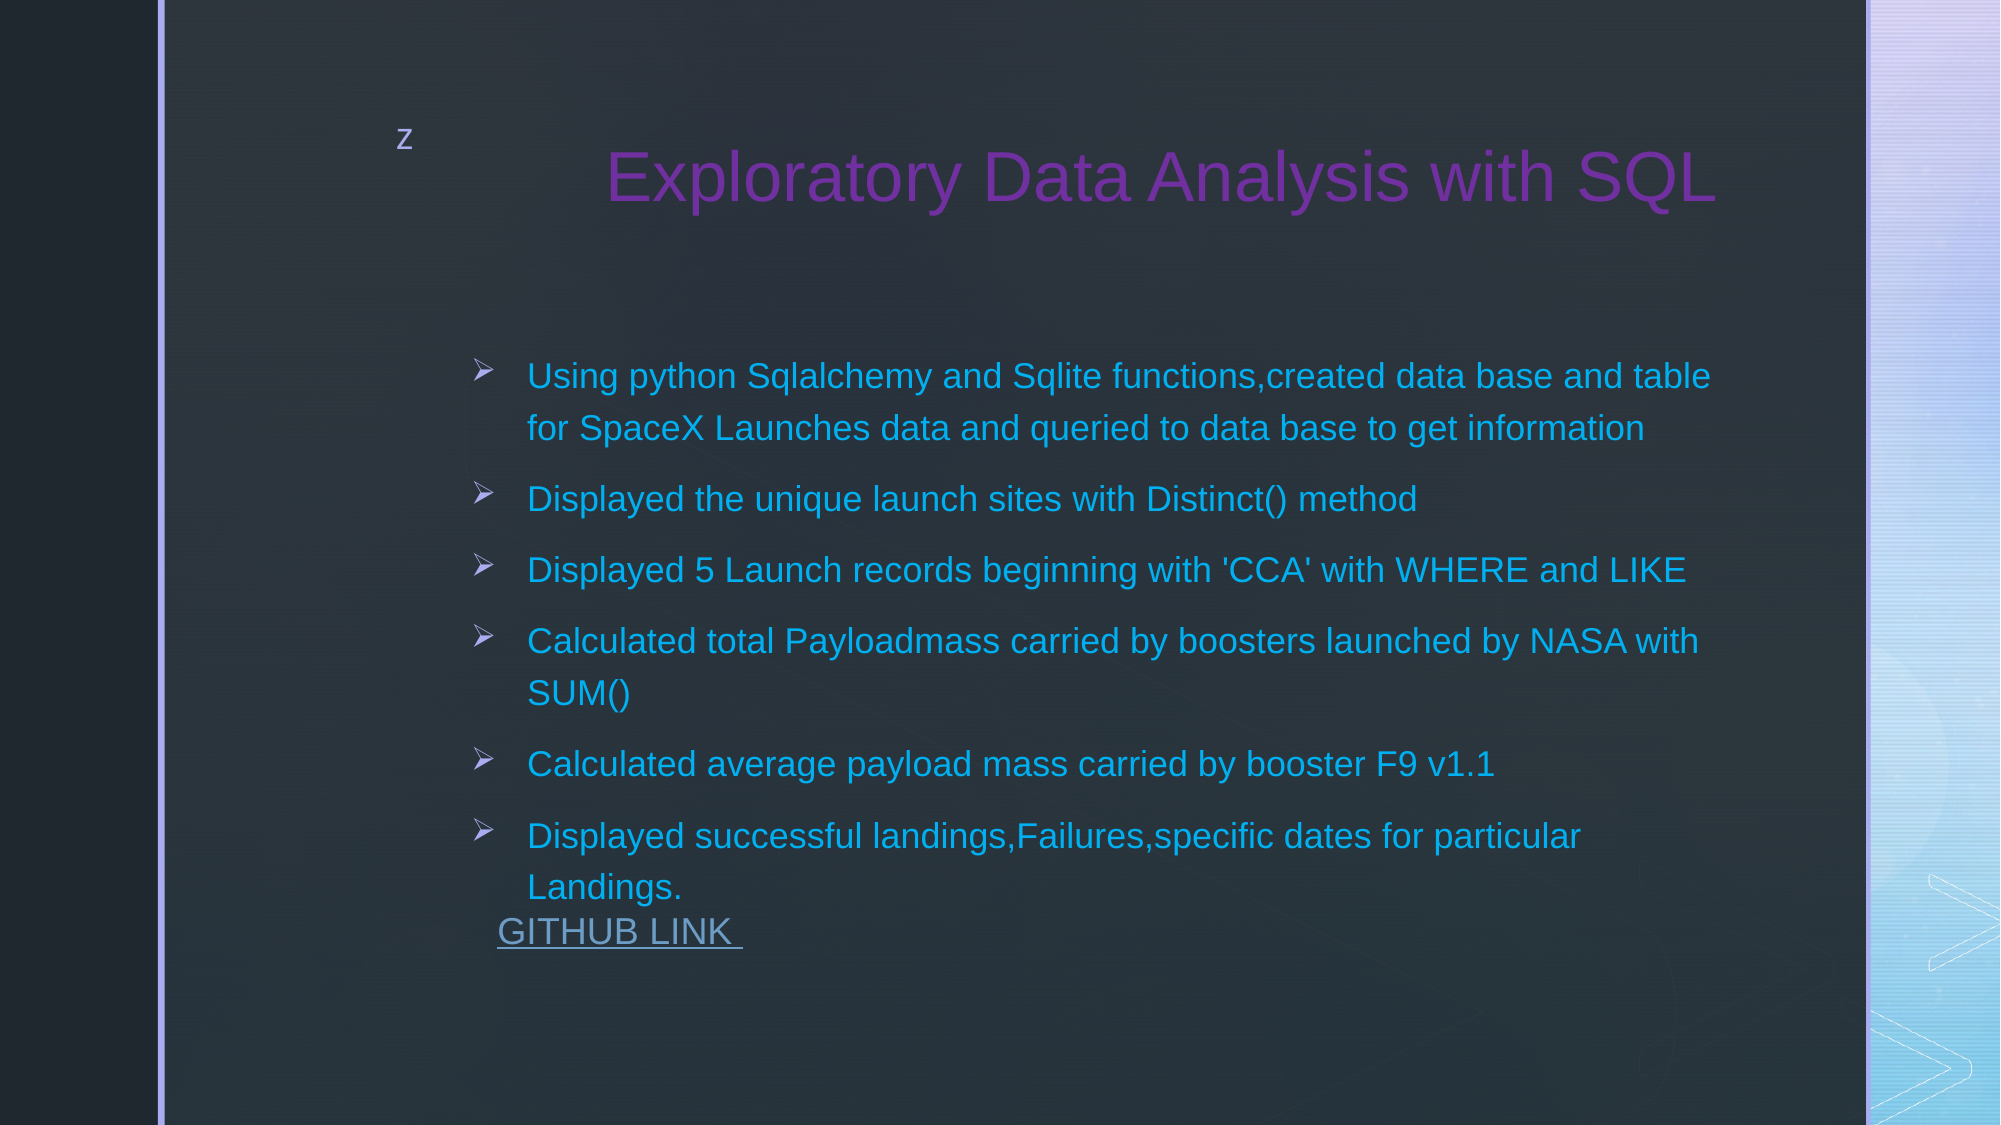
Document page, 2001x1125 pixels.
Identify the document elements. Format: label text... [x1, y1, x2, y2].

text_box GITHUB LINK [482, 899, 1252, 960]
picture [1871, 0, 2001, 1125]
list Using python Sqlalchemy and Sqlite functions,created data base and table for SpaceX Launches data and queried to data base to get information Displayed the unique launch sites with Distinct() method Displayed 5 Launch records beginning with 'CCA' with WHERE and LIKE Calculated total Payloadmass carried by boosters launched by NASA with SUM() Calculated average payload mass carried by booster F9 v1.1 Displayed successful landings,Failures,specific dates for particular Landings. [454, 336, 1734, 993]
title Exploratory Data Analysis with SQL [428, 132, 1734, 310]
